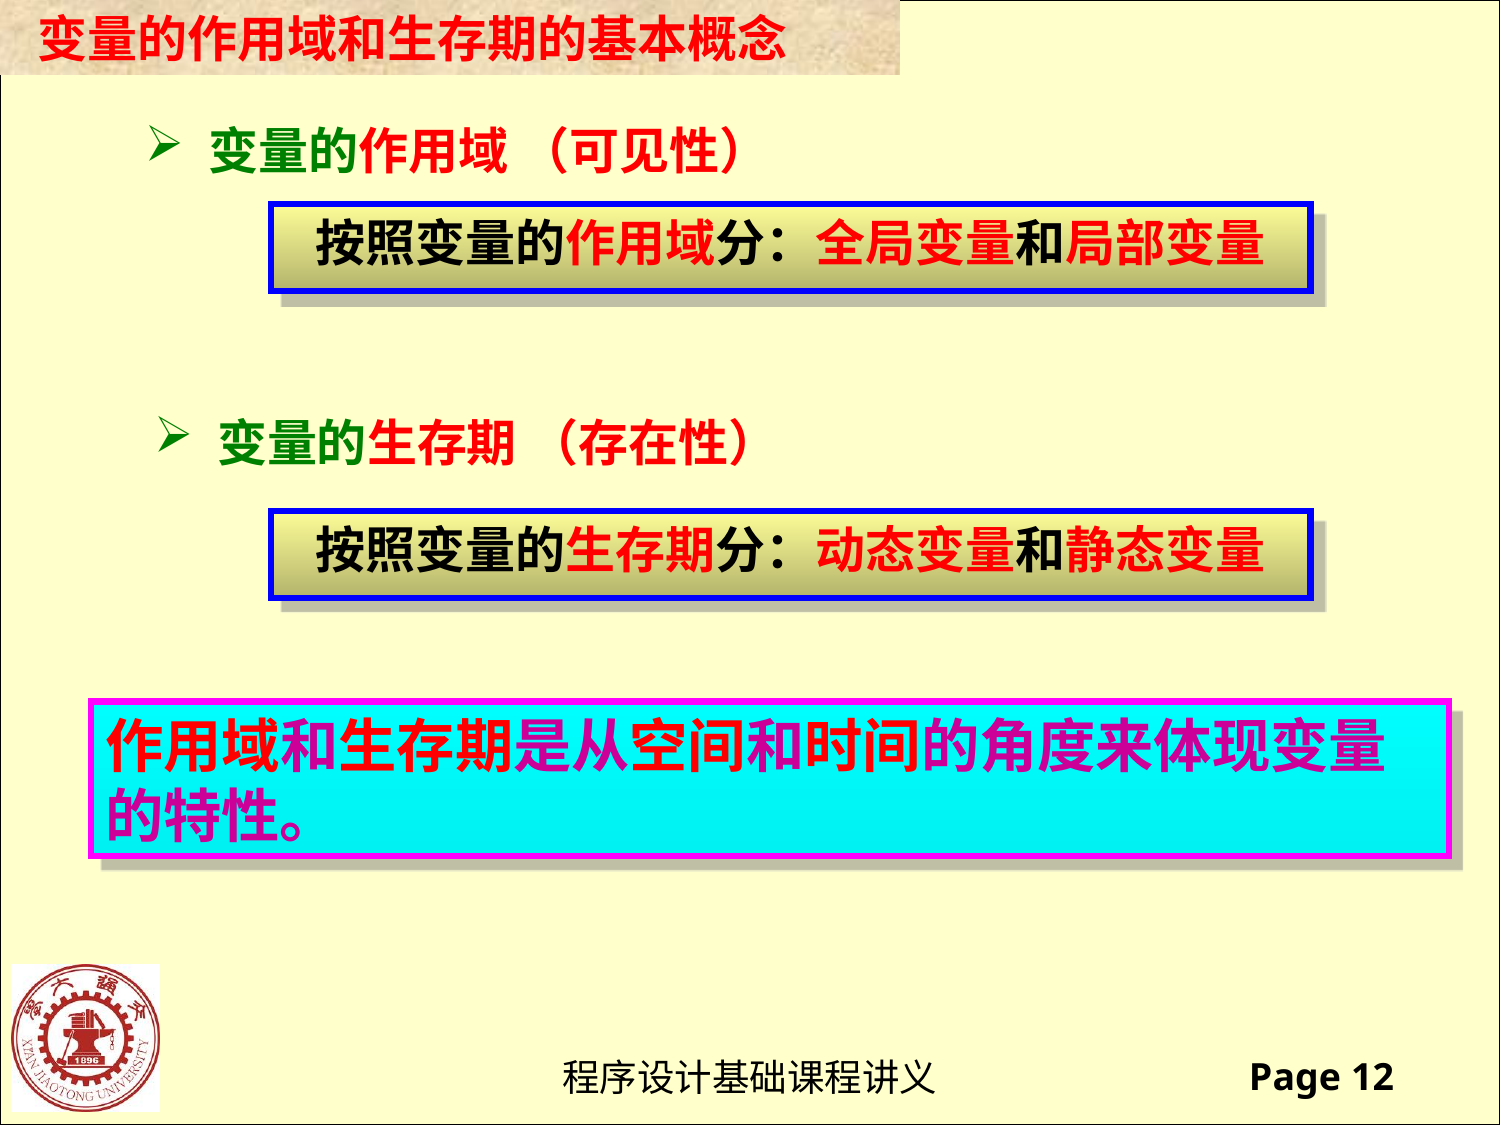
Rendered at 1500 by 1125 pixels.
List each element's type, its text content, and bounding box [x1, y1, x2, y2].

picture [11, 964, 160, 1112]
text_box 变量的作用域和生存期的基本概念 [0, 0, 900, 75]
text_box 作用域和生存期是从空间和时间的角度来体现变量的特性。 [90, 701, 1450, 857]
text_box 按照变量的生存期分：动态变量和静态变量 [271, 511, 1311, 598]
text_box 变量的作用域 （可见性） [130, 111, 1410, 187]
text_box 按照变量的作用域分：全局变量和局部变量 [271, 204, 1311, 292]
text_box 变量的生存期 （存在性） [139, 403, 1419, 479]
